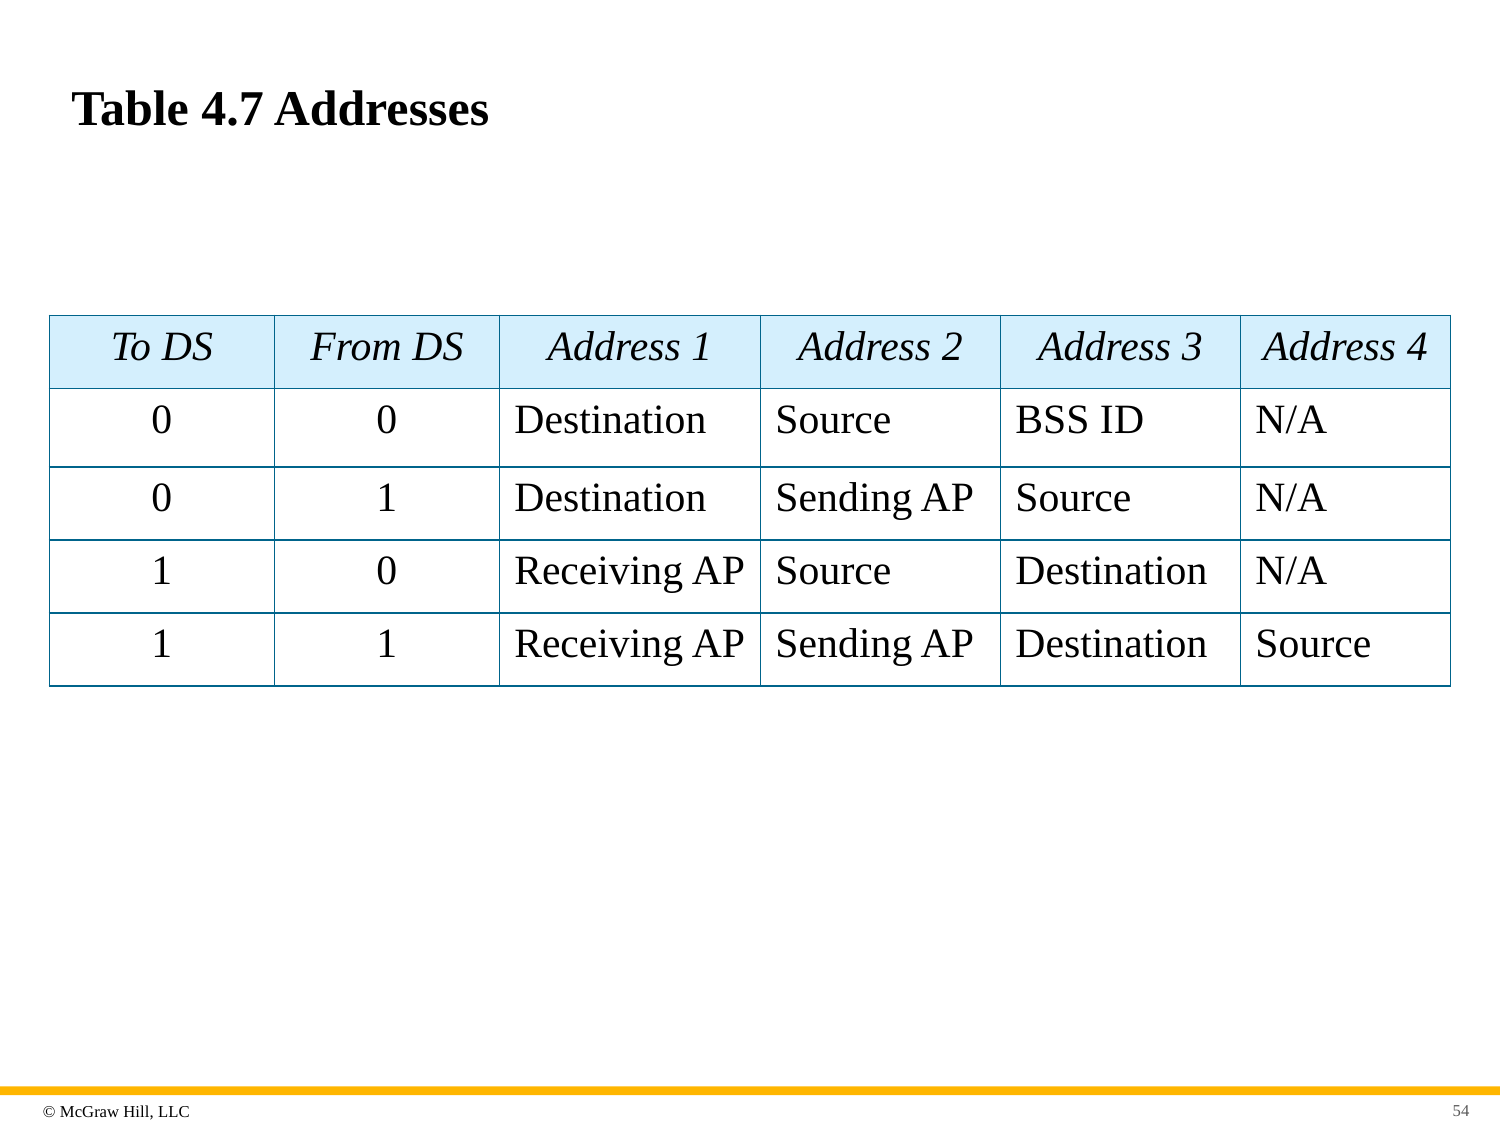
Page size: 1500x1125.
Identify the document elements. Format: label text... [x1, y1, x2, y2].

table_header Address 4 [1241, 316, 1450, 388]
table_cell 1 [50, 541, 274, 612]
table_header Address 1 [500, 316, 760, 388]
table_cell Source [761, 389, 1000, 466]
table_header Address 2 [761, 316, 1000, 388]
table_cell N/A [1241, 389, 1450, 466]
table_cell Source [1001, 468, 1240, 539]
table_cell 0 [50, 468, 274, 539]
table_cell N/A [1241, 541, 1450, 612]
table_cell Source [1241, 614, 1450, 685]
table_cell Receiving AP [500, 541, 760, 612]
table_cell 1 [275, 614, 499, 685]
table_cell Receiving AP [500, 614, 760, 685]
table_cell Destination [1001, 541, 1240, 612]
table_cell Sending AP [761, 614, 1000, 685]
table_cell 1 [275, 468, 499, 539]
table_header Address 3 [1001, 316, 1240, 388]
slide_number 54 [1418, 1096, 1477, 1123]
table_header To DS [50, 316, 274, 388]
table_cell Sending AP [761, 468, 1000, 539]
table_cell Destination [500, 468, 760, 539]
table_cell N/A [1241, 468, 1450, 539]
table_cell Destination [500, 389, 760, 466]
table_cell 1 [50, 614, 274, 685]
table_cell 0 [50, 389, 274, 466]
table_header From DS [275, 316, 499, 388]
table_cell 0 [275, 541, 499, 612]
table_cell Source [761, 541, 1000, 612]
title Table 4.7 Addresses [56, 50, 1444, 162]
table_cell BSS ID [1001, 389, 1240, 466]
table_cell Destination [1001, 614, 1240, 685]
table_cell 0 [275, 389, 499, 466]
